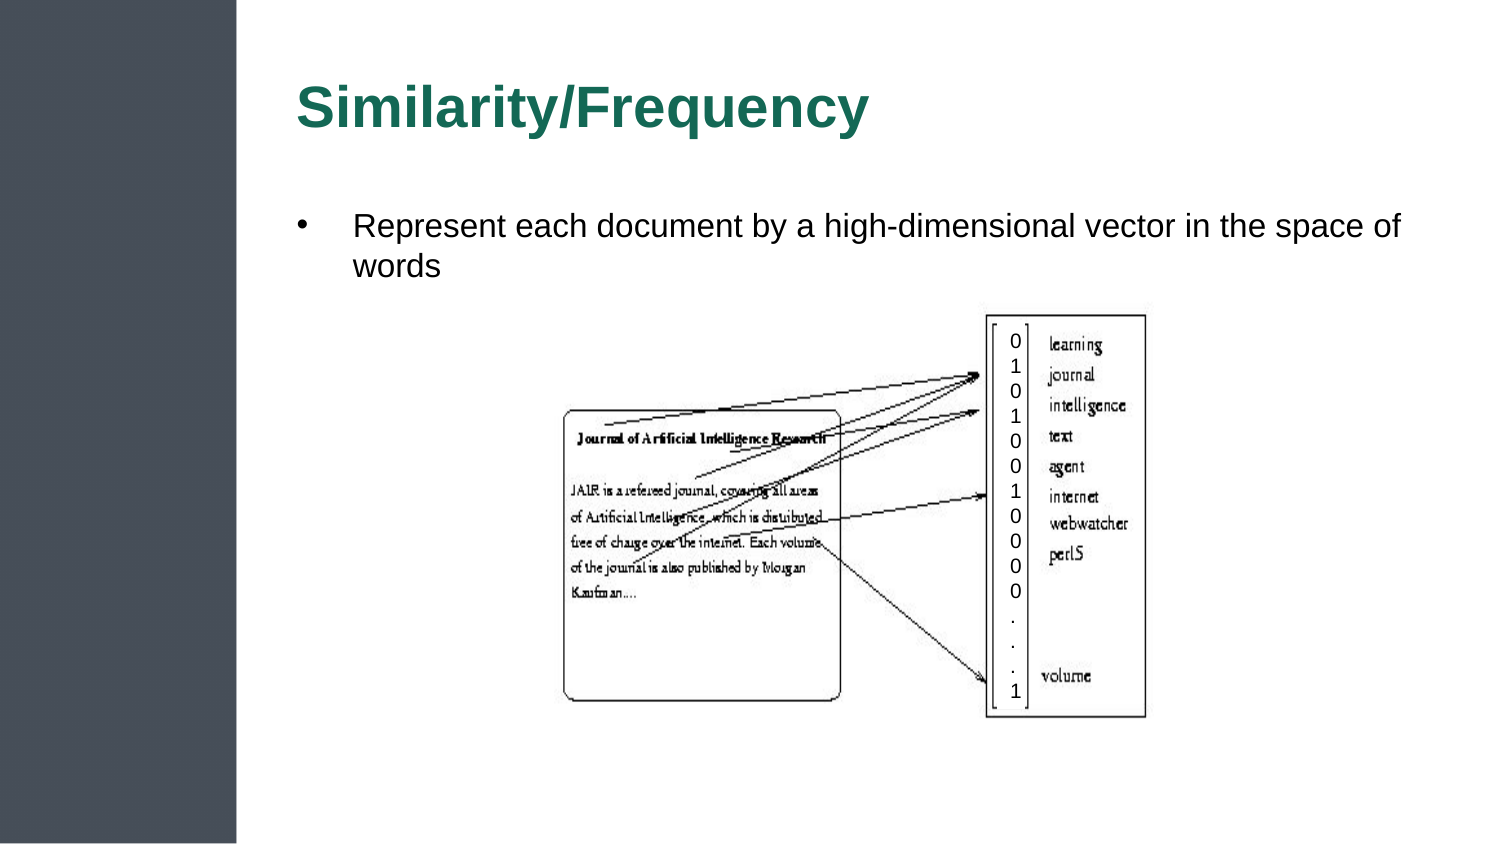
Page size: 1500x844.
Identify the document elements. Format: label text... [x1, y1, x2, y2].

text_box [543, 288, 1163, 754]
list Represent each document by a high-dimensional vector in the space of words [281, 196, 1425, 754]
picture [0, 0, 1500, 844]
title Similarity/Frequency [281, 33, 1425, 175]
